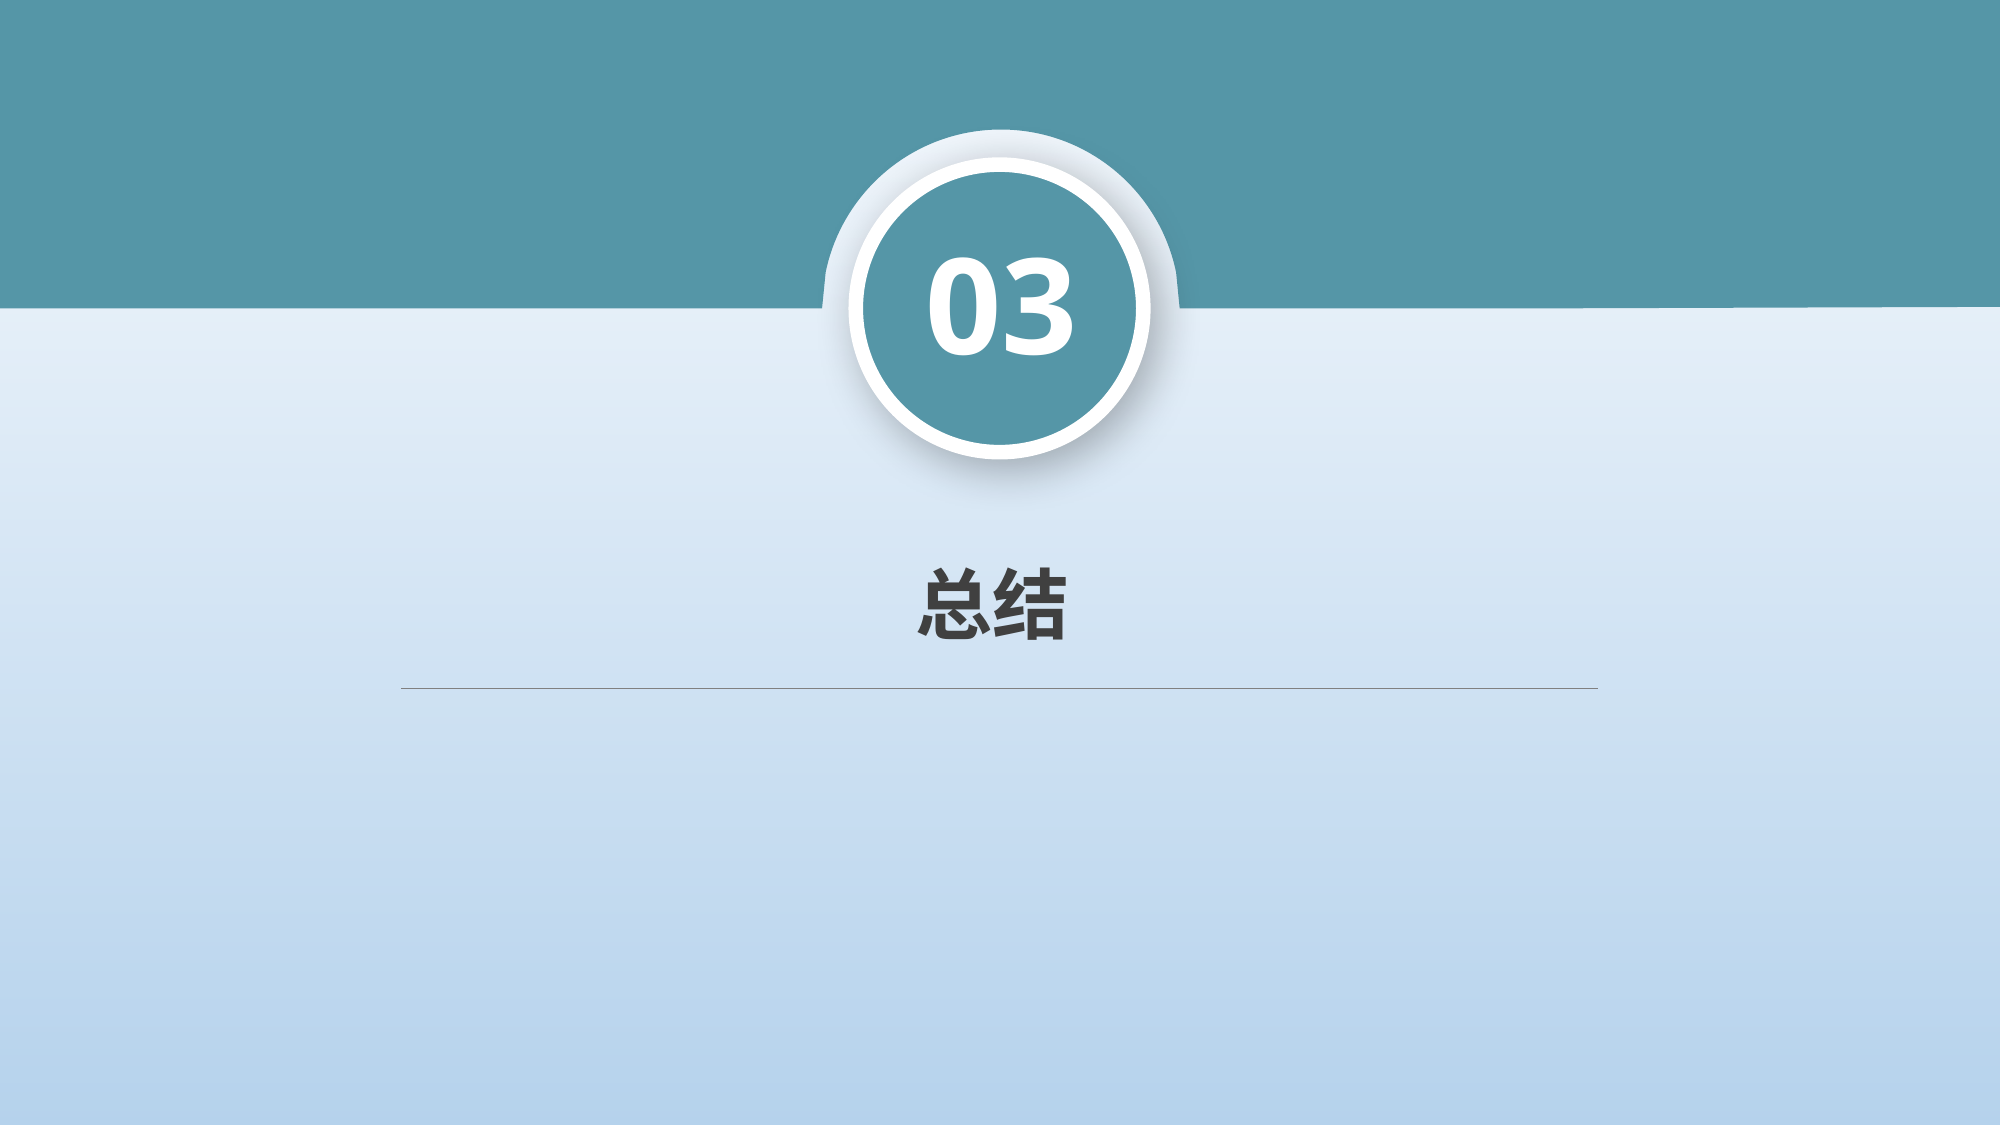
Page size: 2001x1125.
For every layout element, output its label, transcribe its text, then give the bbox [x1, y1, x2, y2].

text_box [855, 164, 1144, 453]
text_box [0, 0, 2000, 311]
text_box 总结 [637, 546, 1347, 660]
